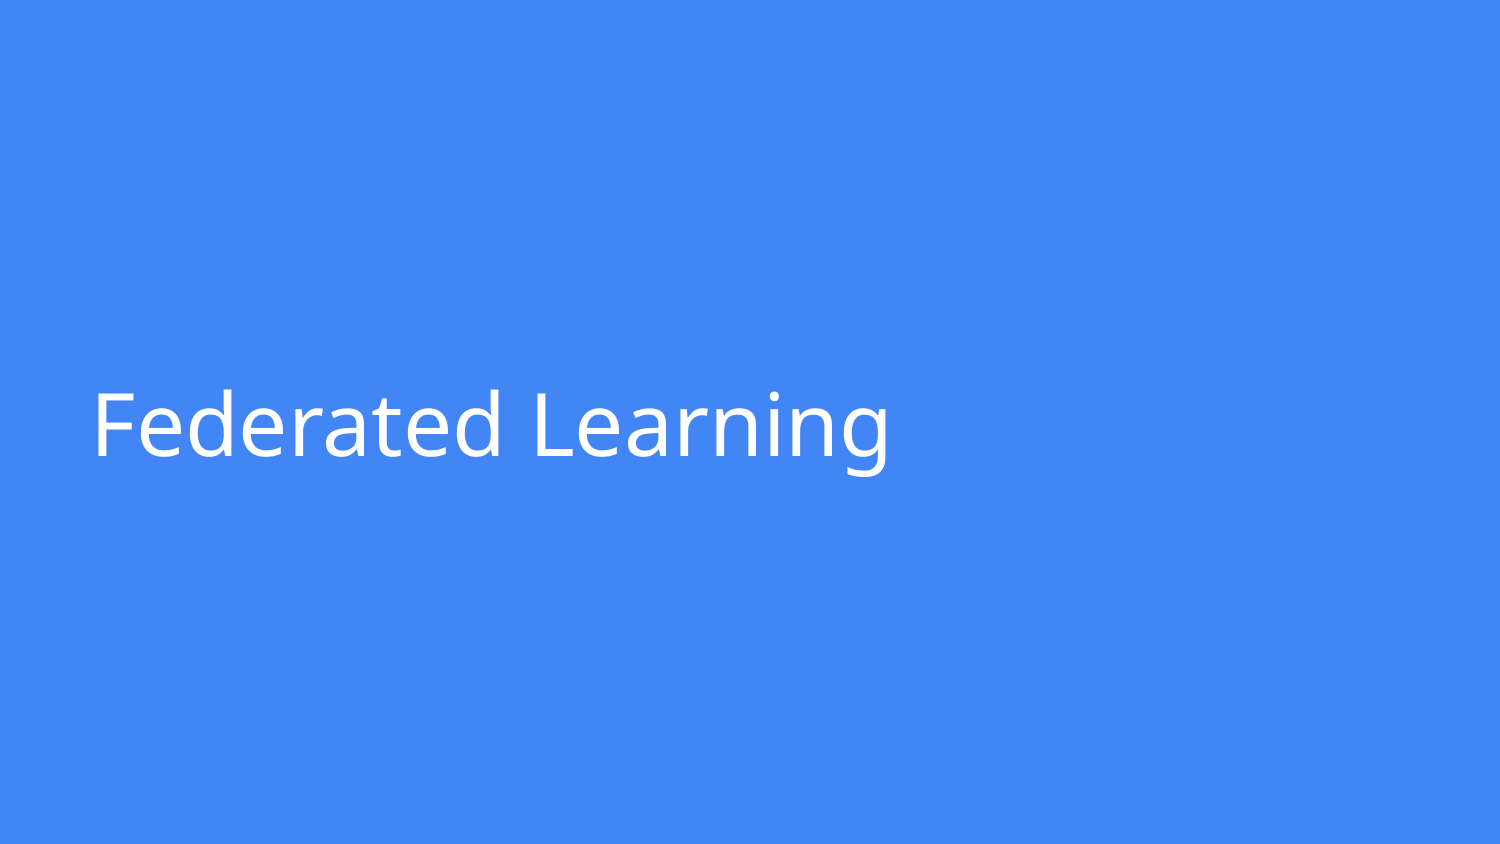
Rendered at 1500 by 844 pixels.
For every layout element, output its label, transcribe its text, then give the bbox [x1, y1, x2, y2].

title Federated Learning [75, 338, 1425, 505]
